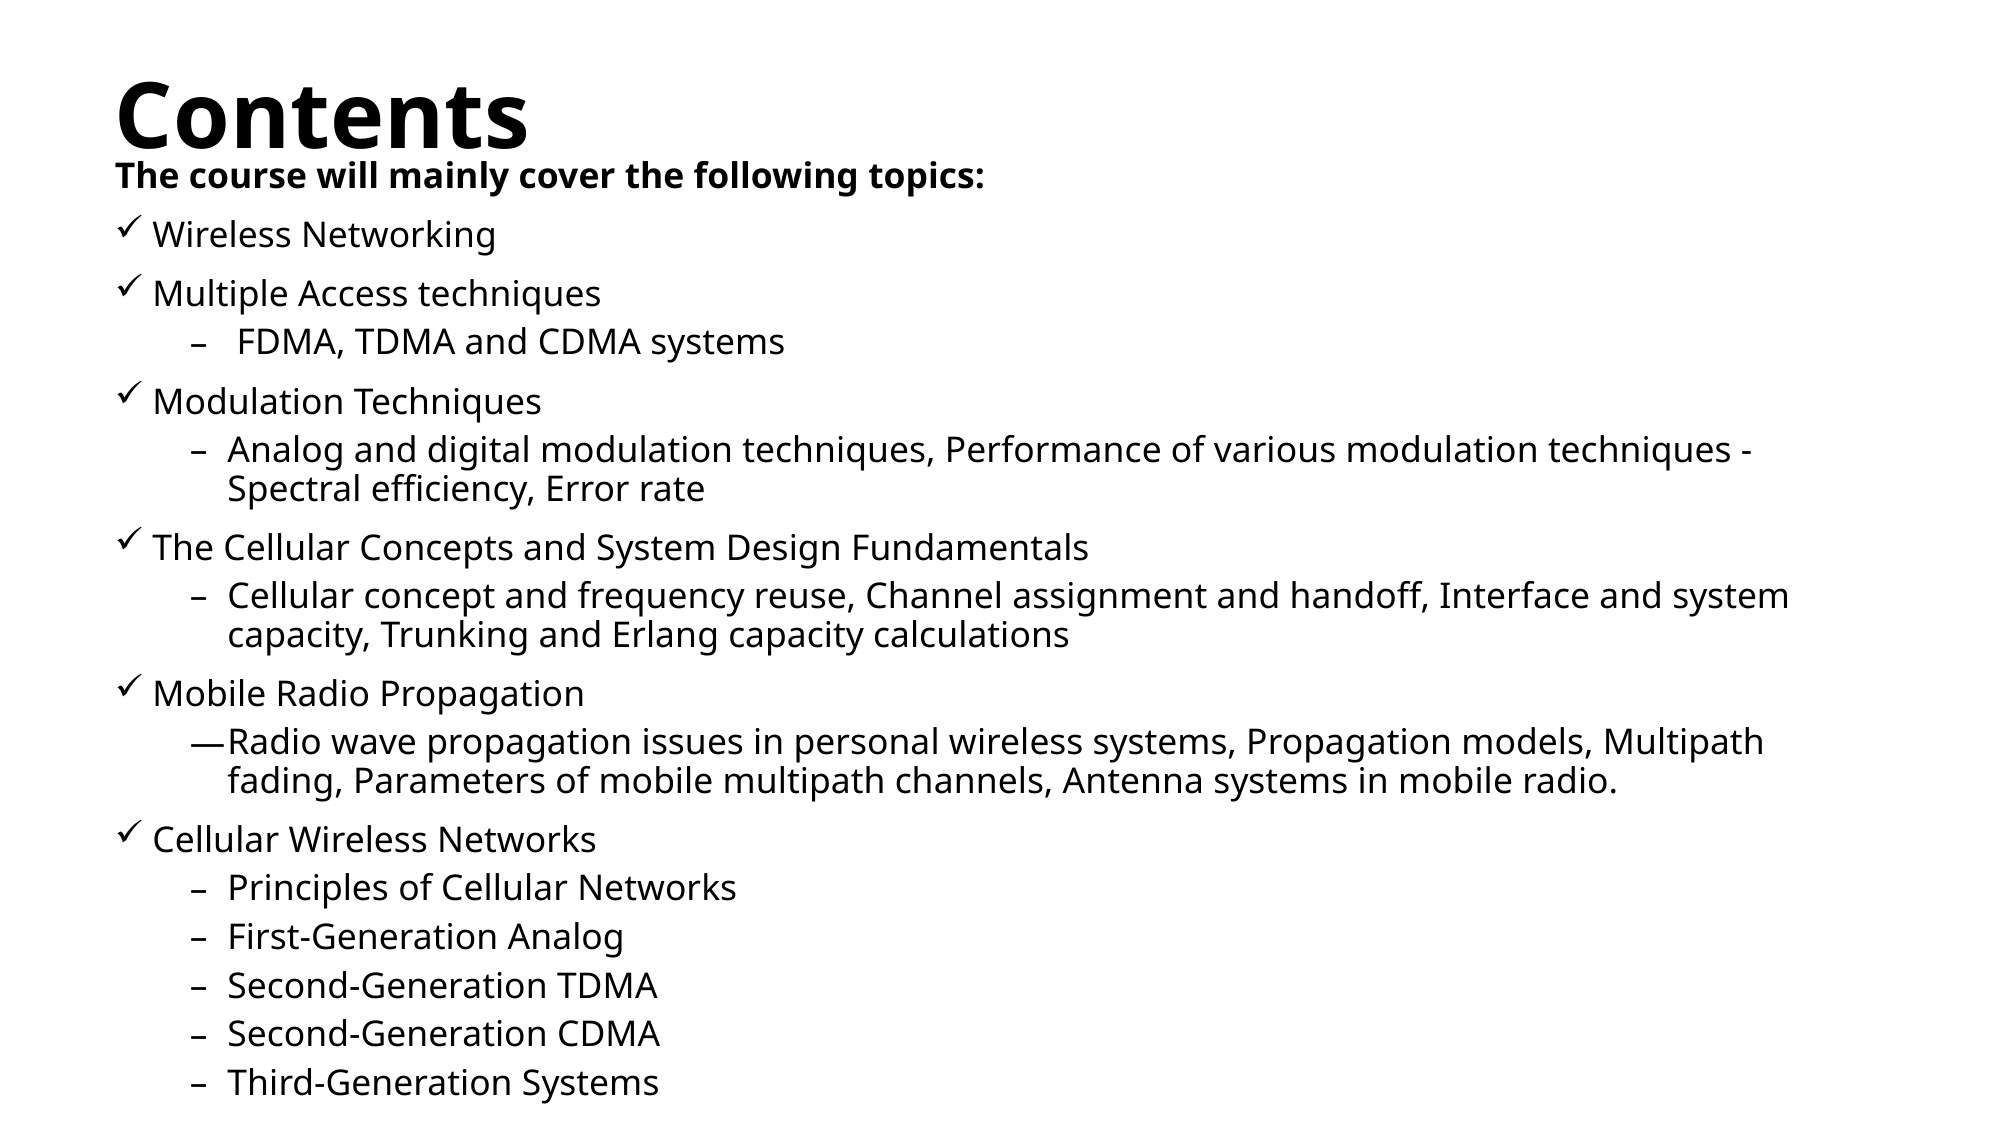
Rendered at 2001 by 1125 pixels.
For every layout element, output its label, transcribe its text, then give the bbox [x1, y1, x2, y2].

list The course will mainly cover the following topics: Wireless Networking Multiple Access techniques FDMA, TDMA and CDMA systems Modulation Techniques Analog and digital modulation techniques, Performance of various modulation techniques - Spectral efficiency, Error rate The Cellular Concepts and System Design Fundamentals Cellular concept and frequency reuse, Channel assignment and handoff, Interface and system capacity, Trunking and Erlang capacity calculations Mobile Radio Propagation Radio wave propagation issues in personal wireless systems, Propagation models, Multipath fading, Parameters of mobile multipath channels, Antenna systems in mobile radio. Cellular Wireless Networks Principles of Cellular Networks First-Generation Analog Second-Generation TDMA Second-Generation CDMA Third-Generation Systems [99, 149, 1900, 1125]
title Contents [99, 24, 1900, 149]
